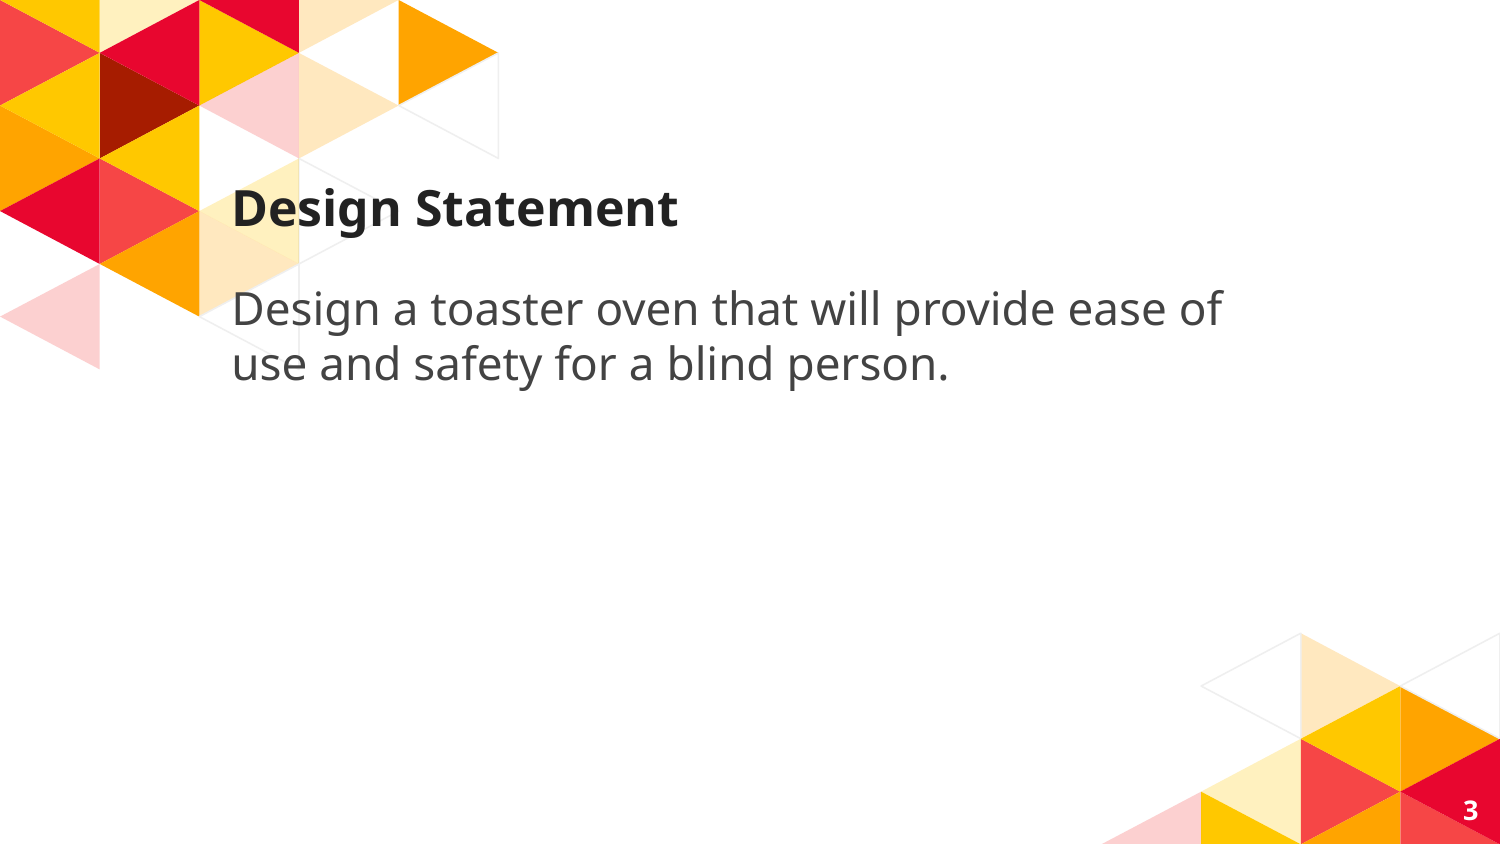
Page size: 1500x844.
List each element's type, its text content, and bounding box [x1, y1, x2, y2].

slide_number 3 [1403, 779, 1494, 844]
list Design a toaster oven that will provide ease of use and safety for a blind person. [216, 264, 1276, 741]
title Design Statement [216, 142, 1276, 252]
